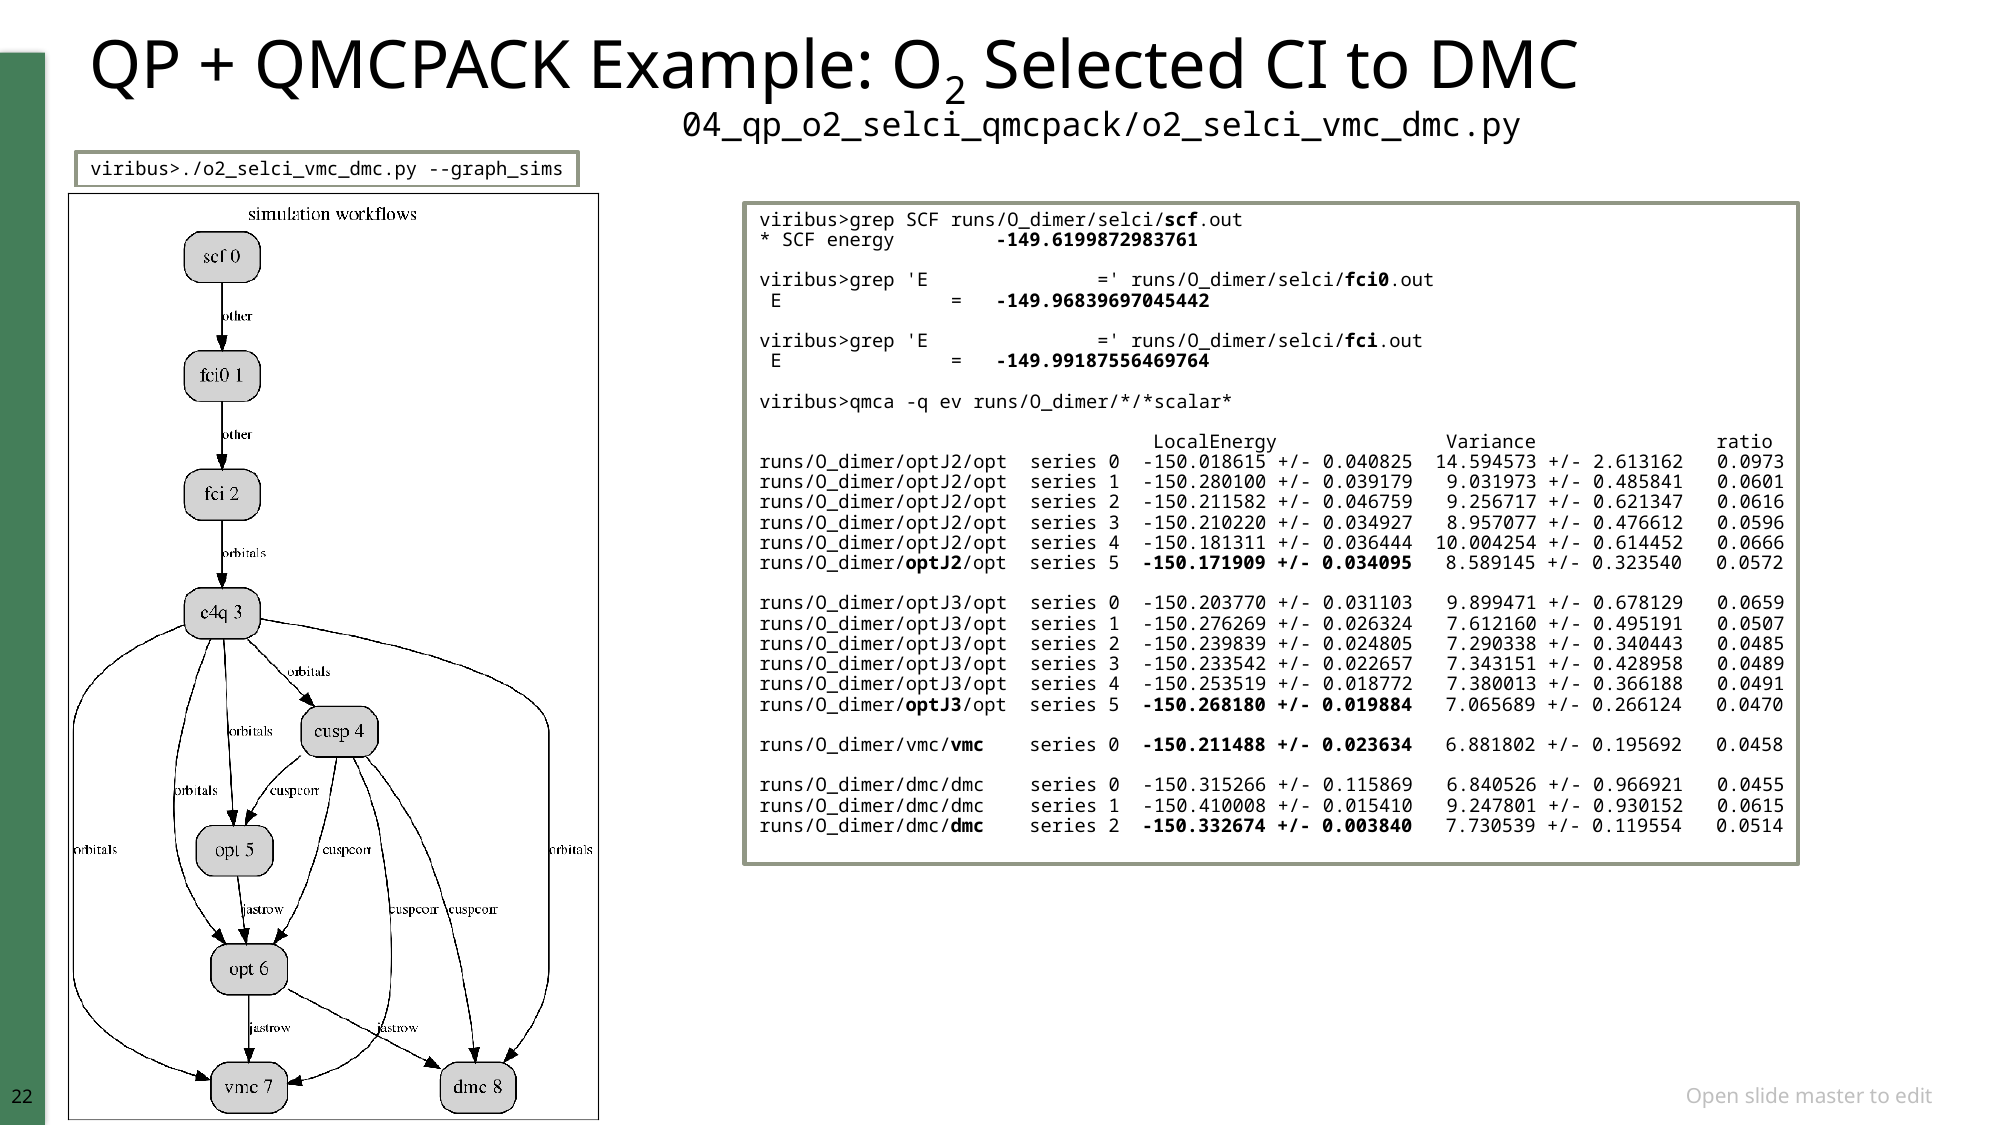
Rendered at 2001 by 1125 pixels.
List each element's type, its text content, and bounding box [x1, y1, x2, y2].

picture [62, 187, 603, 1125]
title QP + QMCPACK Example: O2 Selected CI to DMC [73, 15, 1950, 104]
text_box viribus>./o2_selci_vmc_dmc.py --graph_sims [75, 151, 578, 187]
text_box 04_qp_o2_selci_qmcpack/o2_selci_vmc_dmc.py [667, 100, 1537, 151]
text_box viribus>grep SCF runs/O_dimer/selci/scf.out * SCF energy -149.6199872983761 viribus>grep 'E =' runs/O_dimer/selci/fci0.out E = -149.96839697045442 viribus>grep 'E =' runs/O_dimer/selci/fci.out E = -149.99187556469764 viribus>qmca -q ev runs/O_dimer/*/*scalar* LocalEnergy Variance ratio runs/O_dimer/optJ2/opt series 0 -150.018615 +/- 0.040825 14.594573 +/- 2.613162 0.0973 runs/O_dimer/optJ2/opt series 1 -150.280100 +/- 0.039179 9.031973 +/- 0.485841 0.0601 runs/O_dimer/optJ2/opt series 2 -150.211582 +/- 0.046759 9.256717 +/- 0.621347 0.0616 runs/O_dimer/optJ2/opt series 3 -150.210220 +/- 0.034927 8.957077 +/- 0.476612 0.0596 runs/O_dimer/optJ2/opt series 4 -150.181311 +/- 0.036444 10.004254 +/- 0.614452 0.0666 runs/O_dimer/optJ2/opt series 5 -150.171909 +/- 0.034095 8.589145 +/- 0.323540 0.0572 runs/O_dimer/optJ3/opt series 0 -150.203770 +/- 0.031103 9.899471 +/- 0.678129 0.0659 runs/O_dimer/optJ3/opt series 1 -150.276269 +/- 0.026324 7.612160 +/- 0.495191 0.0507 runs/O_dimer/optJ3/opt series 2 -150.239839 +/- 0.024805 7.290338 +/- 0.340443 0.0485 runs/O_dimer/optJ3/opt series 3 -150.233542 +/- 0.022657 7.343151 +/- 0.428958 0.0489 runs/O_dimer/optJ3/opt series 4 -150.253519 +/- 0.018772 7.380013 +/- 0.366188 0.0491 runs/O_dimer/optJ3/opt series 5 -150.268180 +/- 0.019884 7.065689 +/- 0.266124 0.0470 runs/O_dimer/vmc/vmc series 0 -150.211488 +/- 0.023634 6.881802 +/- 0.195692 0.0458 runs/O_dimer/dmc/dmc series 0 -150.315266 +/- 0.115869 6.840526 +/- 0.966921 0.0455 runs/O_dimer/dmc/dmc series 1 -150.410008 +/- 0.015410 9.247801 +/- 0.930152 0.0615 runs/O_dimer/dmc/dmc series 2 -150.332674 +/- 0.003840 7.730539 +/- 0.119554 0.0514 [744, 202, 1799, 864]
